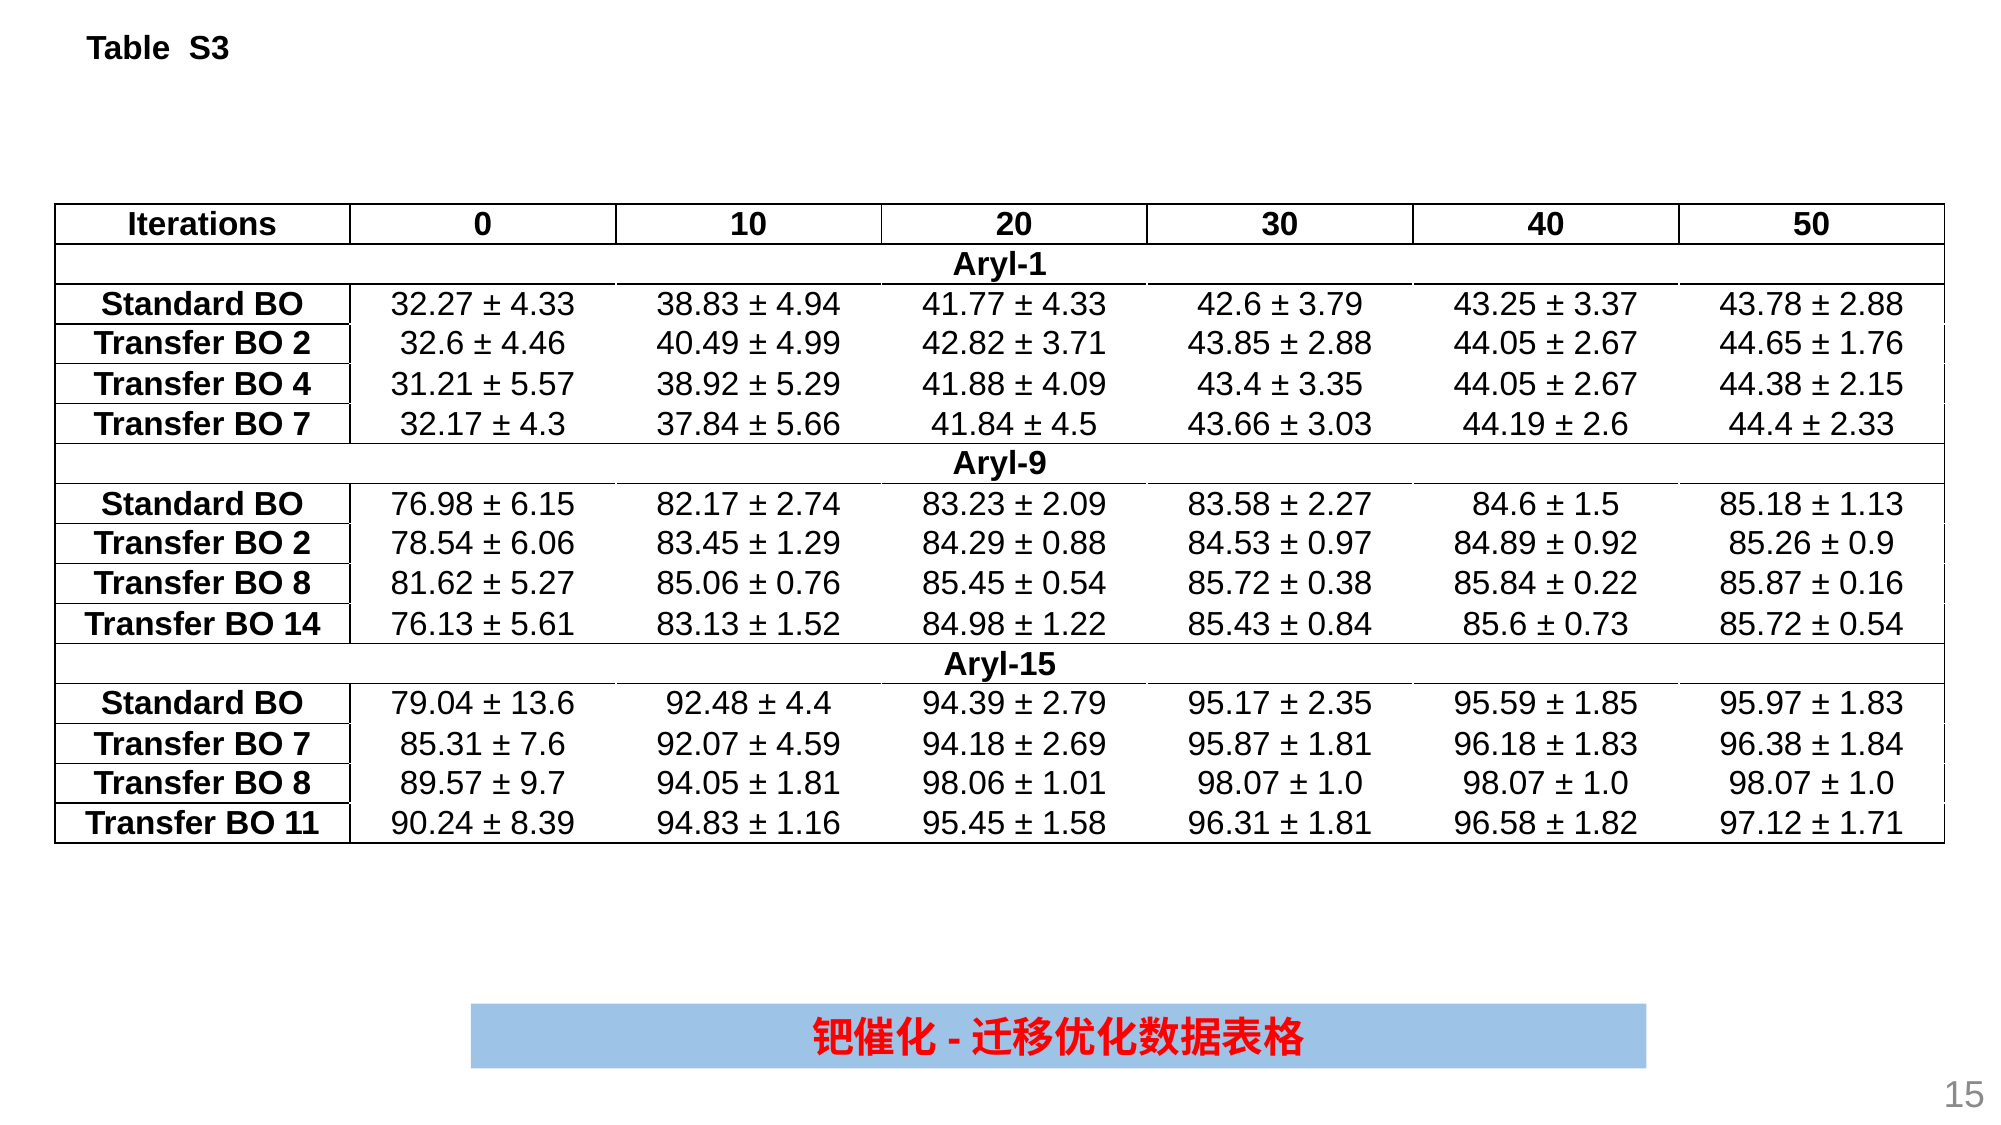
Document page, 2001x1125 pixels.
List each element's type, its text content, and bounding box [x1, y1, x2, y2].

table_cell 85.72 ± 0.38 [1148, 564, 1412, 603]
table_cell 41.88 ± 4.09 [882, 364, 1146, 403]
table_cell 95.59 ± 1.85 [1414, 684, 1678, 723]
table_cell 94.83 ± 1.16 [617, 804, 881, 842]
table_cell 82.17 ± 2.74 [617, 484, 881, 523]
table_cell 83.23 ± 2.09 [882, 484, 1146, 523]
table_cell Standard BO [56, 684, 349, 723]
table_cell 98.06 ± 1.01 [882, 764, 1146, 802]
slide_number 15 [1550, 1062, 2000, 1123]
table_cell 85.26 ± 0.9 [1680, 524, 1944, 563]
table_header 50 [1680, 205, 1944, 243]
table_cell 85.06 ± 0.76 [617, 564, 881, 603]
table_cell 76.13 ± 5.61 [351, 604, 615, 643]
table_cell 42.82 ± 3.71 [882, 325, 1146, 363]
table_cell 43.78 ± 2.88 [1680, 285, 1944, 323]
table_cell 85.18 ± 1.13 [1680, 484, 1944, 523]
table_cell 92.07 ± 4.59 [617, 724, 881, 763]
table_cell 79.04 ± 13.6 [351, 684, 615, 723]
table_cell Transfer BO 2 [56, 524, 349, 563]
table_cell 89.57 ± 9.7 [351, 764, 615, 802]
table_cell 84.29 ± 0.88 [882, 524, 1146, 563]
table_cell Standard BO [56, 484, 349, 523]
table_cell Transfer BO 8 [56, 764, 349, 802]
table_header 30 [1148, 205, 1412, 243]
table_cell 85.84 ± 0.22 [1414, 564, 1678, 603]
table_cell Transfer BO 2 [56, 325, 349, 363]
table_cell 83.58 ± 2.27 [1148, 484, 1412, 523]
table_cell 38.92 ± 5.29 [617, 364, 881, 403]
table_cell 96.18 ± 1.83 [1414, 724, 1678, 763]
table_header 0 [351, 205, 615, 243]
table_cell Aryl-15 [56, 644, 1944, 683]
table_cell Transfer BO 7 [56, 404, 349, 443]
table_cell 83.13 ± 1.52 [617, 604, 881, 643]
table_cell Aryl-9 [56, 444, 1944, 483]
table_cell 94.39 ± 2.79 [882, 684, 1146, 723]
table_cell Standard BO [56, 285, 349, 323]
table_cell 95.45 ± 1.58 [882, 804, 1146, 842]
table_cell 44.65 ± 1.76 [1680, 325, 1944, 363]
table_cell 96.31 ± 1.81 [1148, 804, 1412, 842]
table_cell 85.43 ± 0.84 [1148, 604, 1412, 643]
table_cell 76.98 ± 6.15 [351, 484, 615, 523]
table_cell 41.84 ± 4.5 [882, 404, 1146, 443]
table_header Iterations [56, 205, 349, 243]
table_cell 96.38 ± 1.84 [1680, 724, 1944, 763]
table_cell 85.6 ± 0.73 [1414, 604, 1678, 643]
table_cell 43.85 ± 2.88 [1148, 325, 1412, 363]
table_cell 95.17 ± 2.35 [1148, 684, 1412, 723]
table_cell 84.89 ± 0.92 [1414, 524, 1678, 563]
table_cell 90.24 ± 8.39 [351, 804, 615, 842]
table_header 20 [882, 205, 1146, 243]
table_cell 44.05 ± 2.67 [1414, 325, 1678, 363]
table_cell 97.12 ± 1.71 [1680, 804, 1944, 842]
table_cell 43.66 ± 3.03 [1148, 404, 1412, 443]
table_header 10 [617, 205, 881, 243]
table_cell Transfer BO 8 [56, 564, 349, 603]
table_cell 85.87 ± 0.16 [1680, 564, 1944, 603]
table_cell 37.84 ± 5.66 [617, 404, 881, 443]
table_cell 38.83 ± 4.94 [617, 285, 881, 323]
table_cell Aryl-1 [56, 245, 1944, 283]
table_cell 32.6 ± 4.46 [351, 325, 615, 363]
table_cell 31.21 ± 5.57 [351, 364, 615, 403]
table_cell 95.87 ± 1.81 [1148, 724, 1412, 763]
table_cell 98.07 ± 1.0 [1148, 764, 1412, 802]
table_cell 44.38 ± 2.15 [1680, 364, 1944, 403]
table_cell 98.07 ± 1.0 [1414, 764, 1678, 802]
table_cell 84.98 ± 1.22 [882, 604, 1146, 643]
table_cell 85.31 ± 7.6 [351, 724, 615, 763]
table_cell 41.77 ± 4.33 [882, 285, 1146, 323]
table_cell 43.25 ± 3.37 [1414, 285, 1678, 323]
table_cell 94.05 ± 1.81 [617, 764, 881, 802]
table_cell 40.49 ± 4.99 [617, 325, 881, 363]
table_cell 44.19 ± 2.6 [1414, 404, 1678, 443]
table_cell 84.6 ± 1.5 [1414, 484, 1678, 523]
text_box 钯催化-迁移优化数据表格 [470, 1003, 1647, 1069]
table_cell Transfer BO 11 [56, 804, 349, 842]
table_cell 44.05 ± 2.67 [1414, 364, 1678, 403]
text_box Table S3 [0, 18, 316, 74]
table_cell 98.07 ± 1.0 [1680, 764, 1944, 802]
table_cell Transfer BO 7 [56, 724, 349, 763]
table_cell 94.18 ± 2.69 [882, 724, 1146, 763]
table_cell 32.27 ± 4.33 [351, 285, 615, 323]
table_cell 43.4 ± 3.35 [1148, 364, 1412, 403]
table_cell 78.54 ± 6.06 [351, 524, 615, 563]
table_cell 92.48 ± 4.4 [617, 684, 881, 723]
table_cell 44.4 ± 2.33 [1680, 404, 1944, 443]
table_cell 83.45 ± 1.29 [617, 524, 881, 563]
table_cell Transfer BO 14 [56, 604, 349, 643]
table_cell Transfer BO 4 [56, 364, 349, 403]
table_cell 32.17 ± 4.3 [351, 404, 615, 443]
table_cell 95.97 ± 1.83 [1680, 684, 1944, 723]
table_cell 84.53 ± 0.97 [1148, 524, 1412, 563]
table_header 40 [1414, 205, 1678, 243]
table_cell 42.6 ± 3.79 [1148, 285, 1412, 323]
table_cell 81.62 ± 5.27 [351, 564, 615, 603]
table_cell 85.72 ± 0.54 [1680, 604, 1944, 643]
table_cell 96.58 ± 1.82 [1414, 804, 1678, 842]
table_cell 85.45 ± 0.54 [882, 564, 1146, 603]
